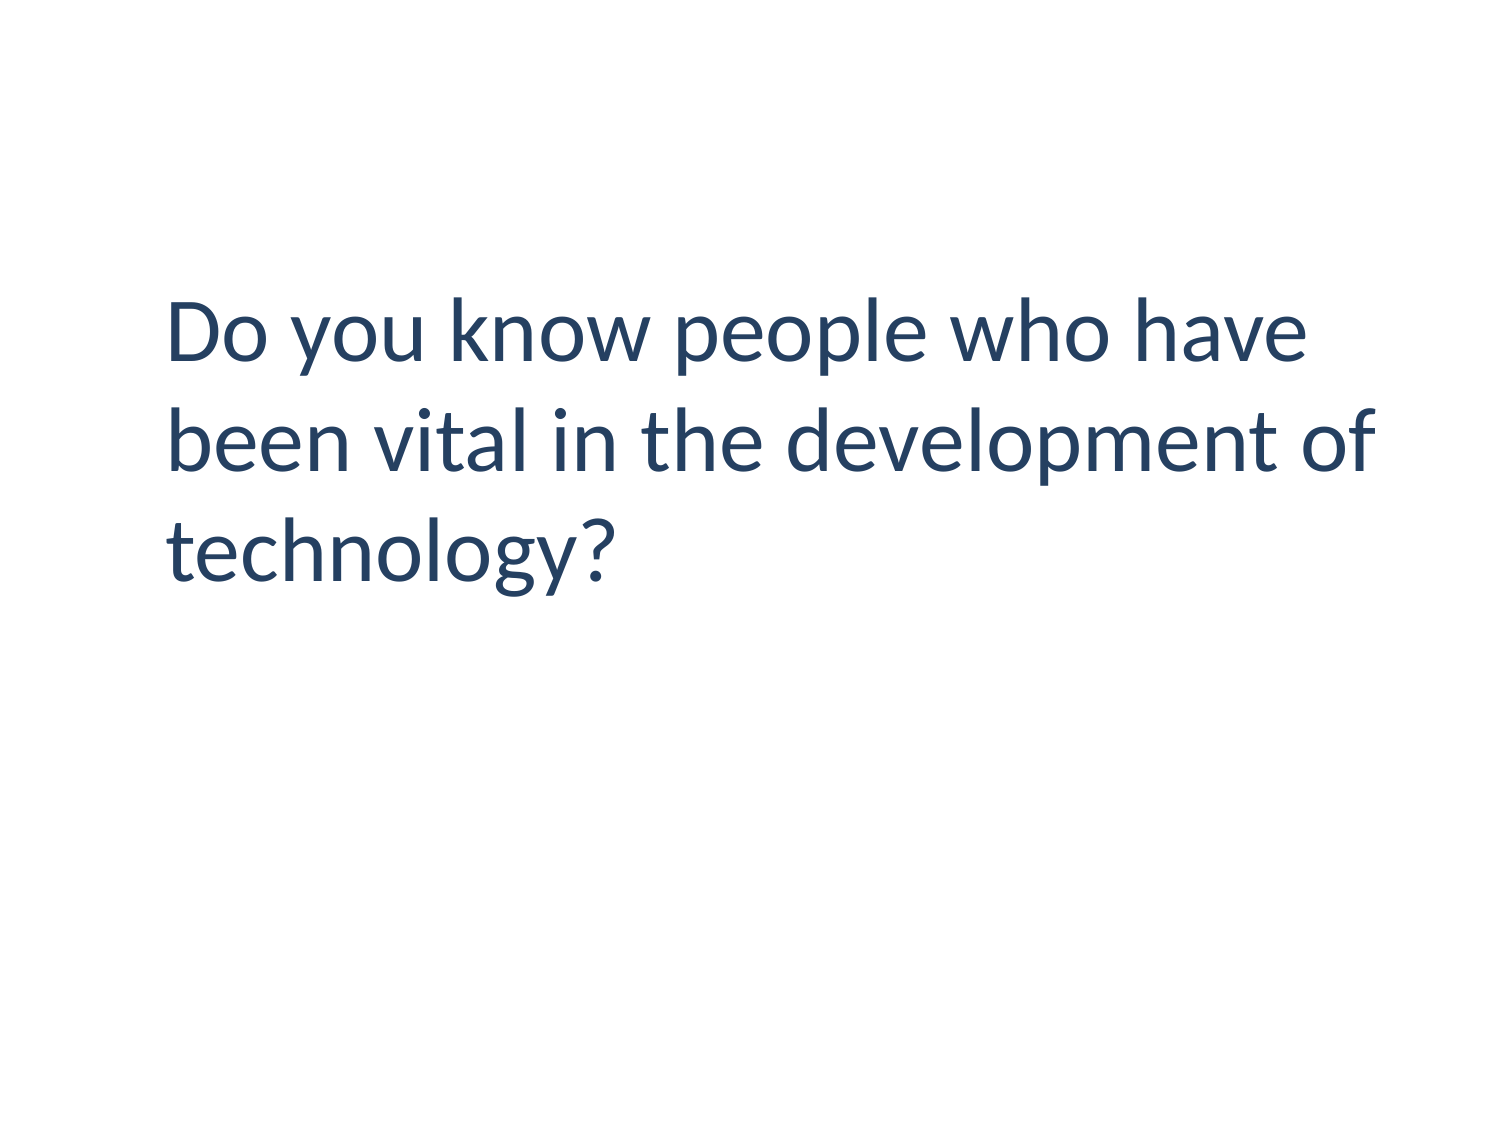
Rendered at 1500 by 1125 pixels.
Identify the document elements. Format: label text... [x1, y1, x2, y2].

list Do you know people who have been vital in the development of technology? [75, 262, 1425, 1005]
